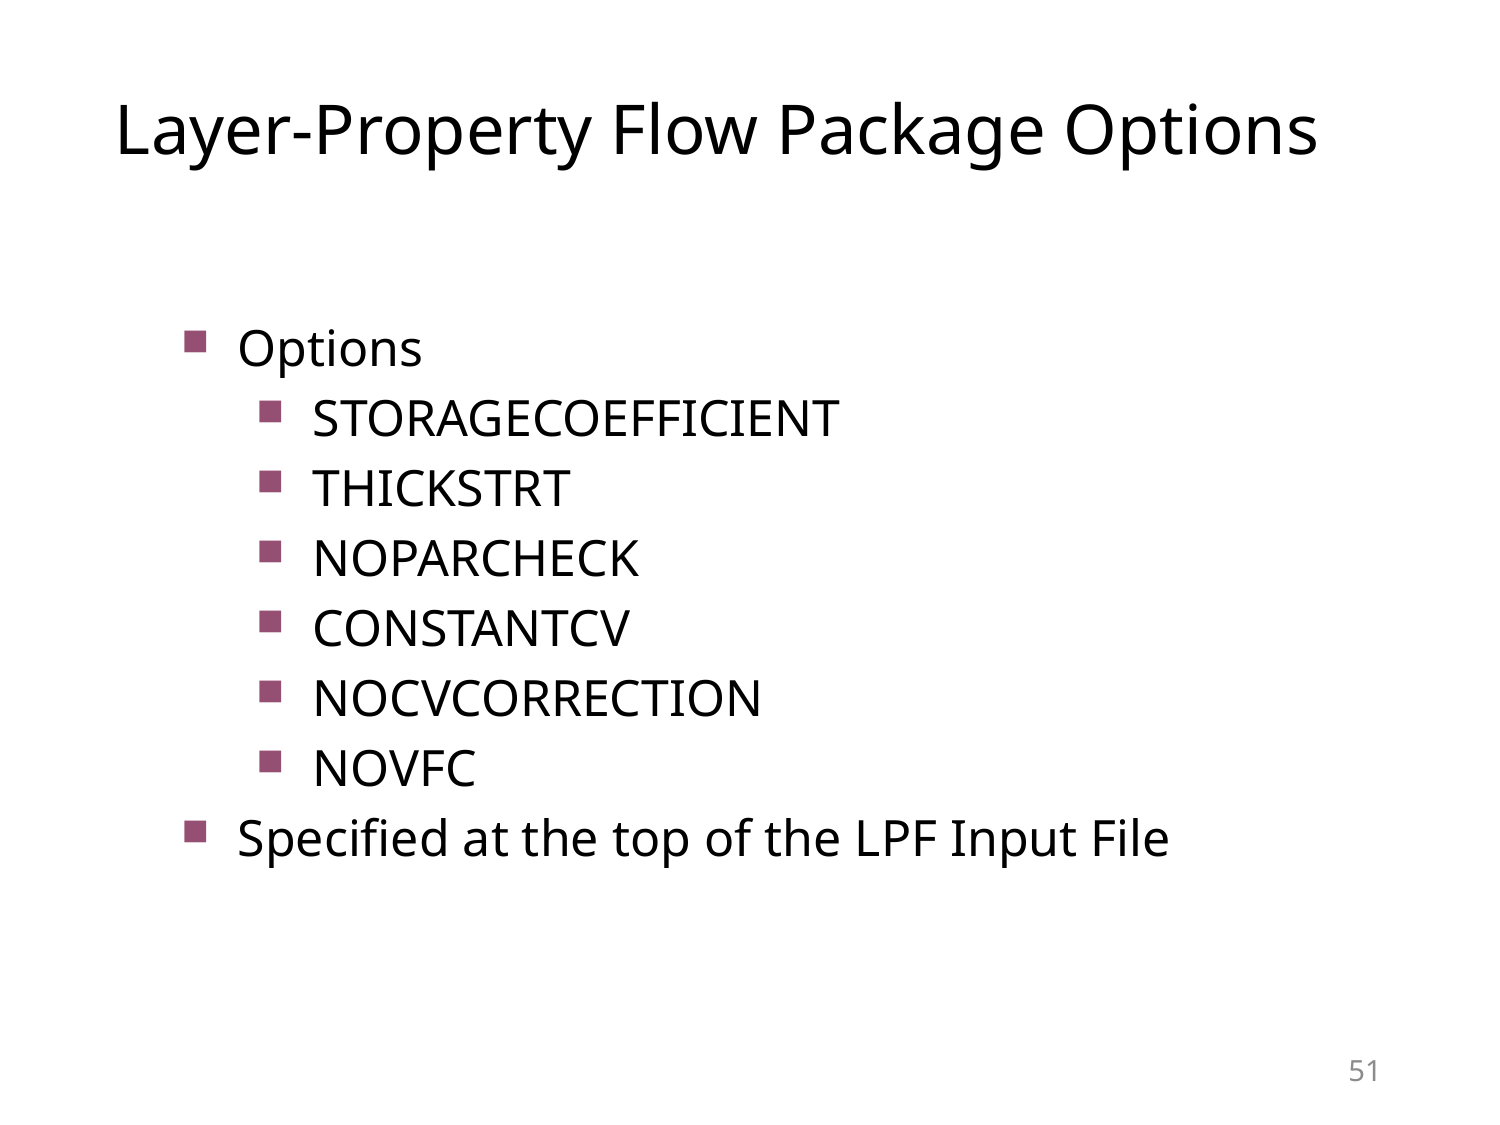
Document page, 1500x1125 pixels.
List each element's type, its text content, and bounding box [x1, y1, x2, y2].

title Layer-Property Flow Package Options [99, 14, 1439, 252]
list [103, 299, 1397, 1014]
text_box Options STORAGECOEFFICIENT THICKSTRT NOPARCHECK CONSTANTCV NOCVCORRECTION NOVFC Specified at the top of the LPF Input File [166, 309, 1417, 1107]
